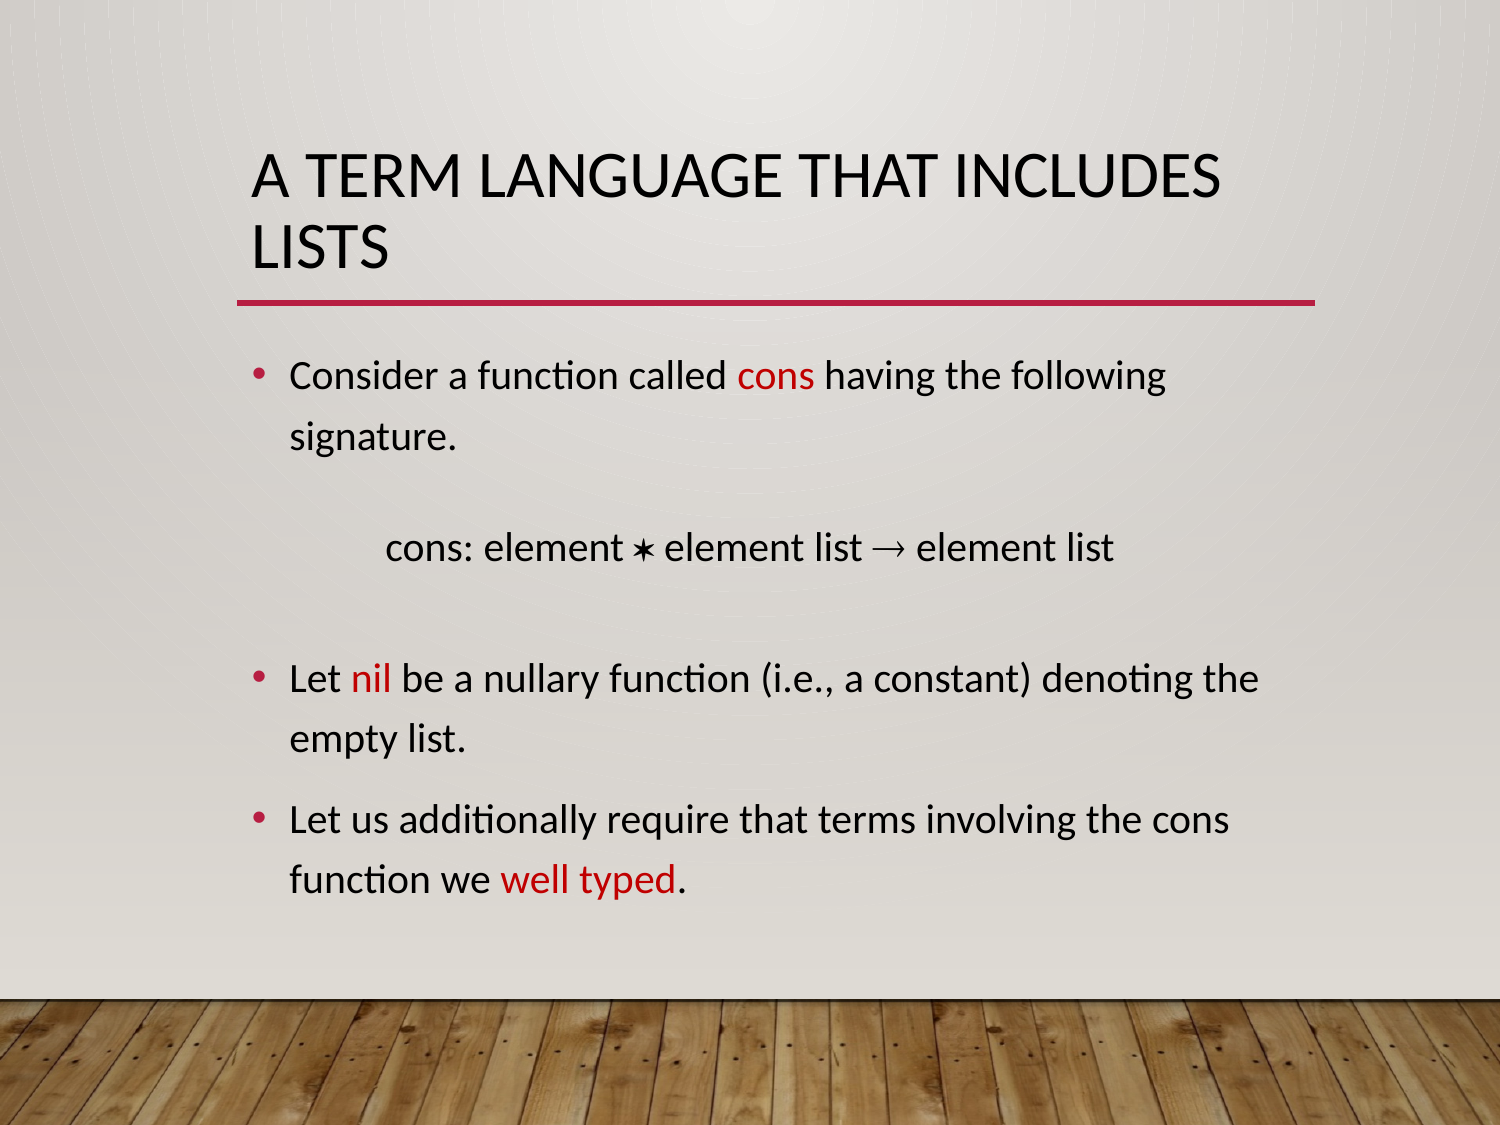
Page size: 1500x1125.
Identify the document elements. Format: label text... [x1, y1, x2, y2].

list Consider a function called cons having the following signature. Let nil be a nullary function (i.e., a constant) denoting the empty list. Let us additionally require that terms involving the cons function we well typed. [236, 330, 1315, 938]
title A term Language that includes lists [236, 131, 1315, 305]
picture [0, 999, 1500, 1125]
text_box cons: element  element list  element list [370, 512, 1130, 578]
